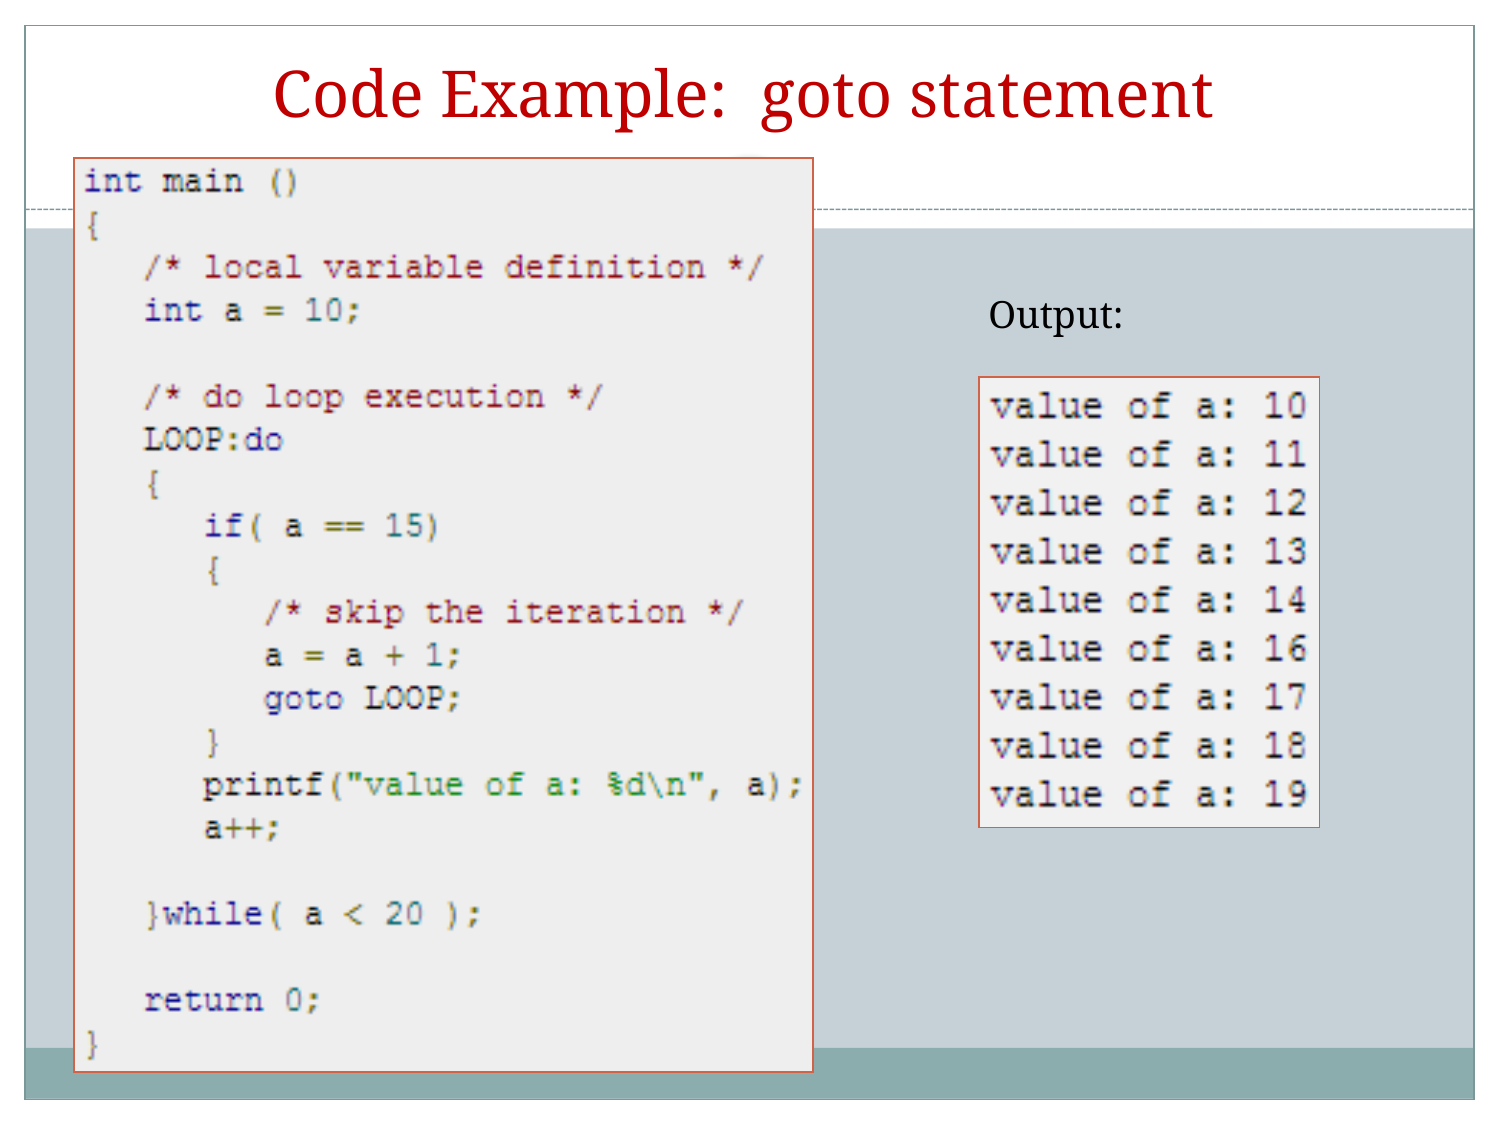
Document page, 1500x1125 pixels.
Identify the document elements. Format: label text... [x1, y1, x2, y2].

picture [74, 158, 813, 1072]
picture [979, 377, 1319, 828]
title Code Example: goto statement [75, 45, 1413, 138]
text_box Output: [973, 283, 1212, 344]
